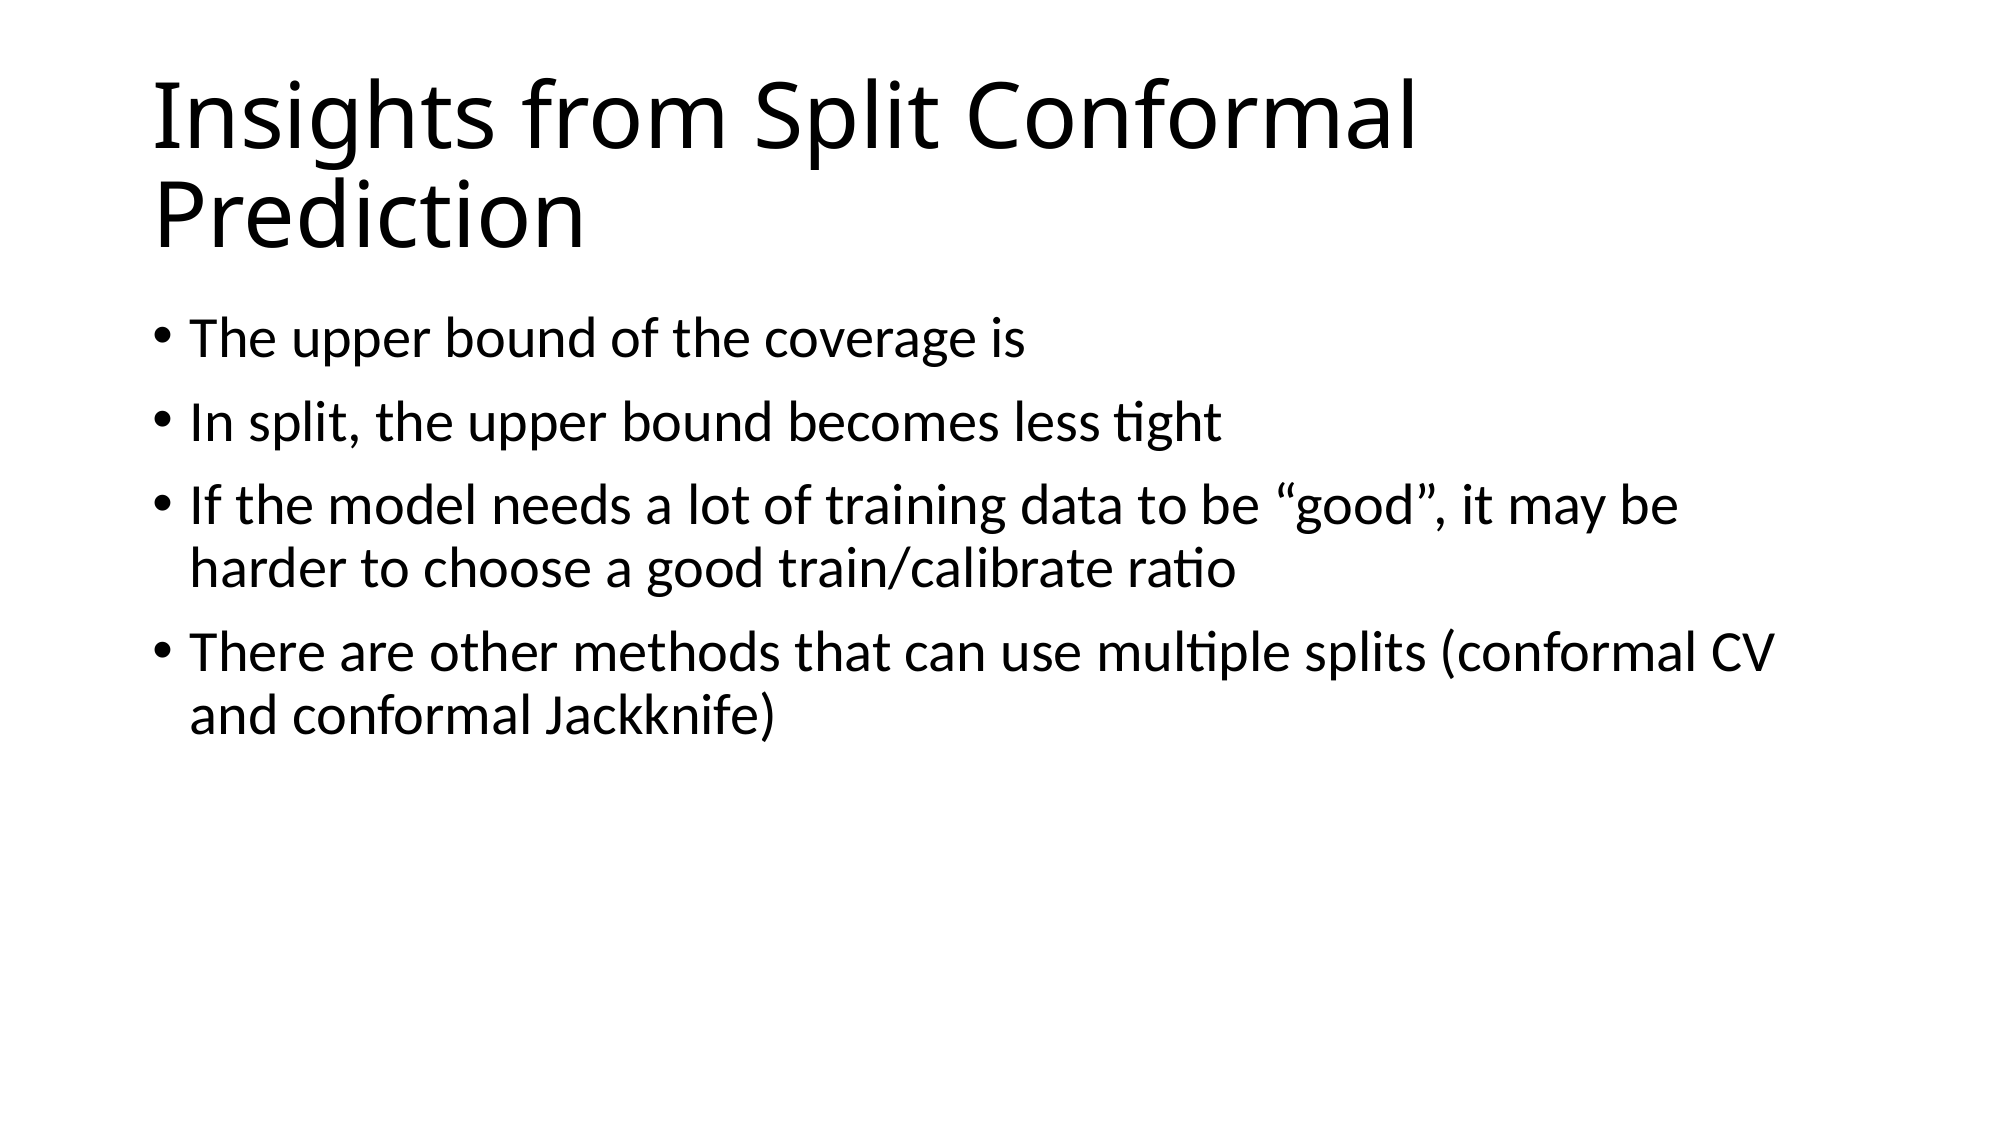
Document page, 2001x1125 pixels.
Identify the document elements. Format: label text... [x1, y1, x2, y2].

title Insights from Split Conformal Prediction [137, 59, 1863, 278]
